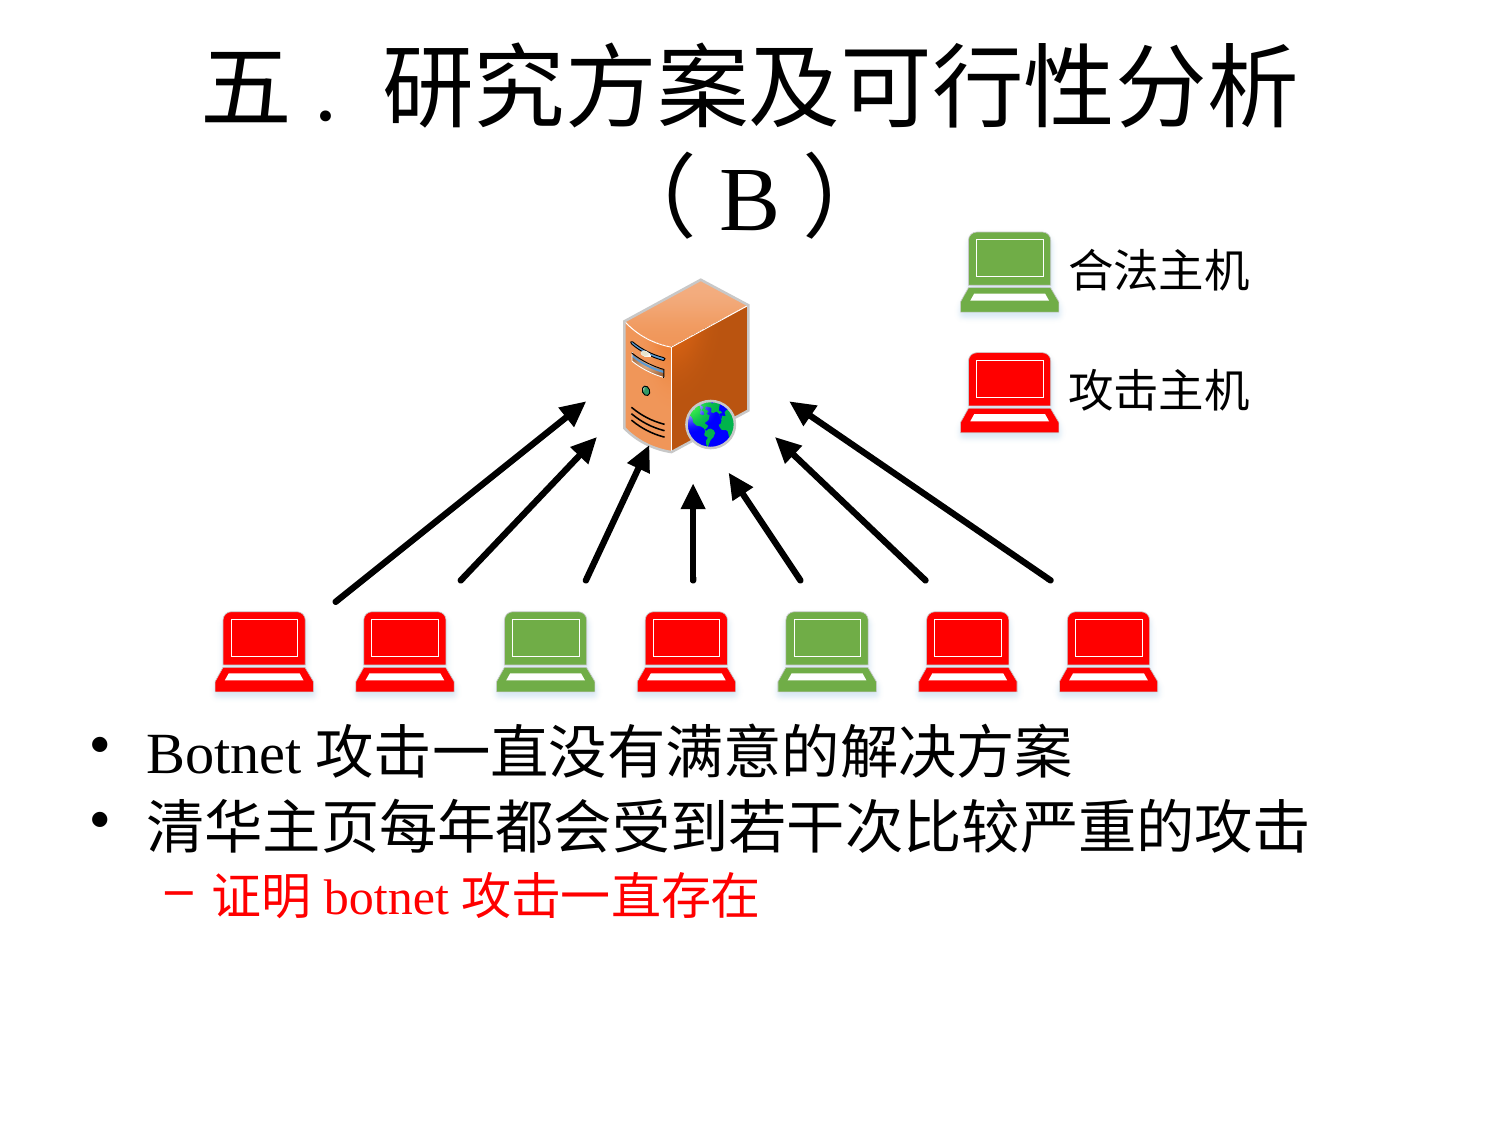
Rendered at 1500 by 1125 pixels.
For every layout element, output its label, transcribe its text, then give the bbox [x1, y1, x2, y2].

title 五. 研究方案及可行性分析（B） [75, 45, 1425, 233]
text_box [205, 220, 1295, 705]
list Botnet攻击一直没有满意的解决方案 清华主页每年都会受到若干次比较严重的攻击 证明botnet攻击一直存在 [75, 716, 1471, 1094]
